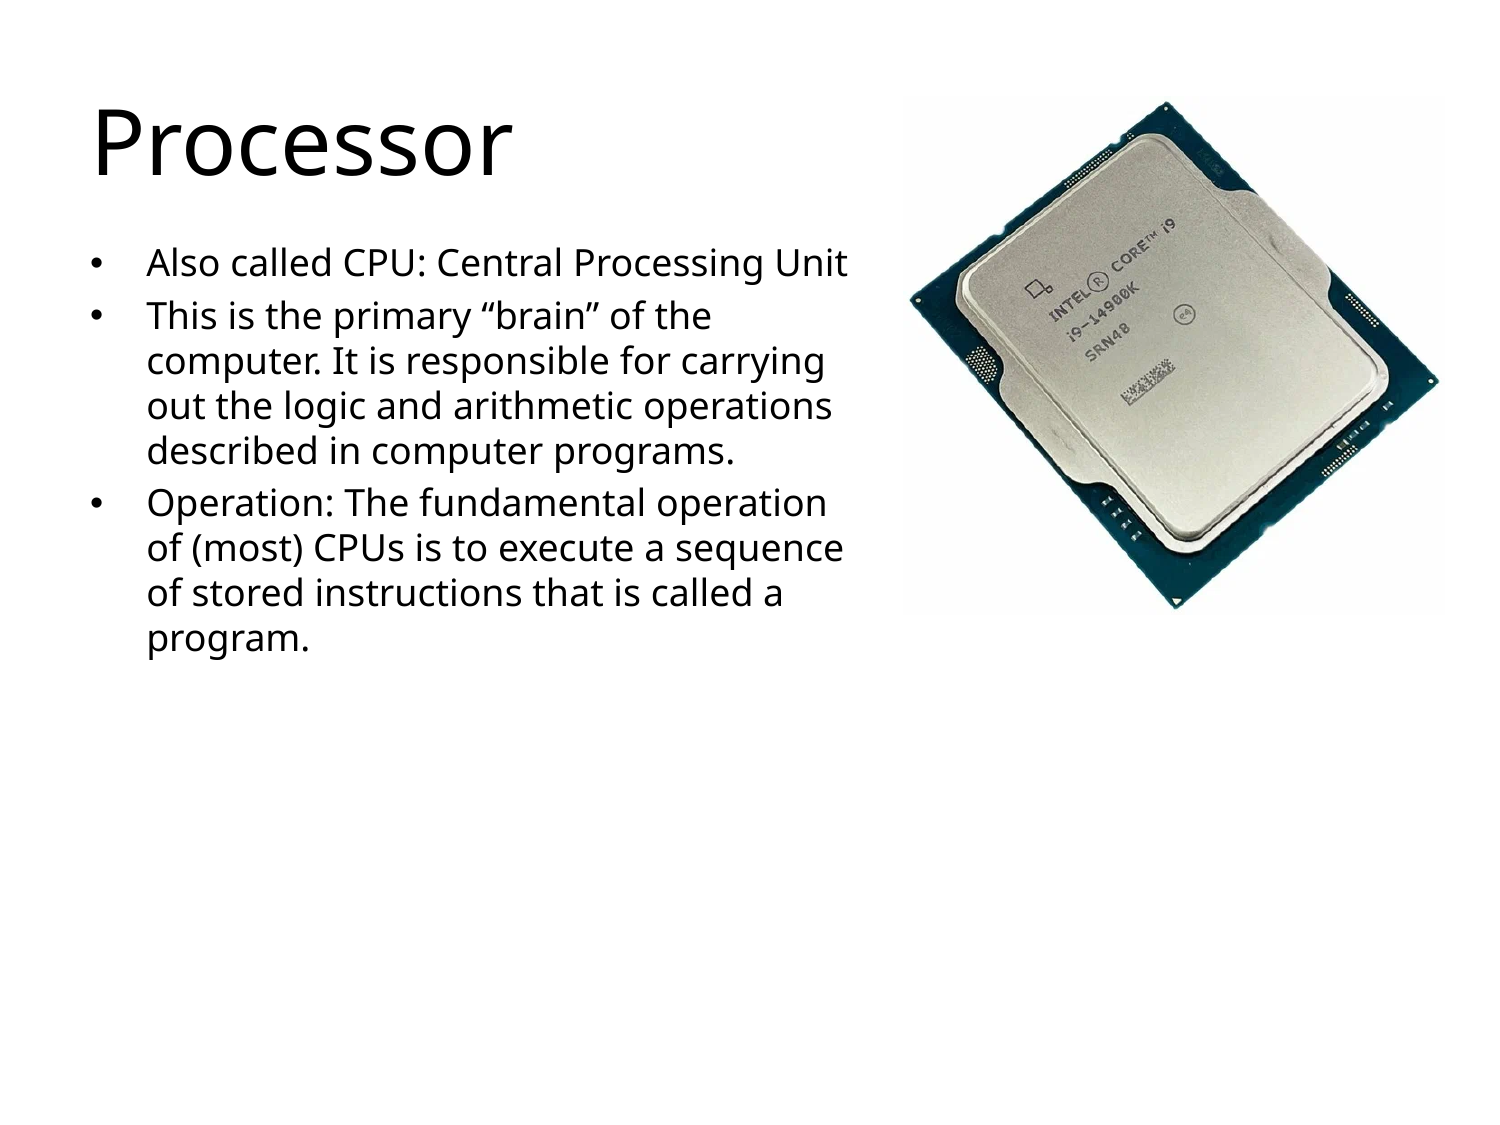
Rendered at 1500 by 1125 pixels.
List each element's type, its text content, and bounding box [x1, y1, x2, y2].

picture [903, 95, 1445, 615]
title Processor [75, 45, 1425, 233]
list Also called CPU: Central Processing Unit This is the primary “brain” of the computer. It is responsible for carrying out the logic and arithmetic operations described in computer programs. Operation: The fundamental operation of (most) CPUs is to execute a sequence of stored instructions that is called a program. [75, 231, 884, 1050]
